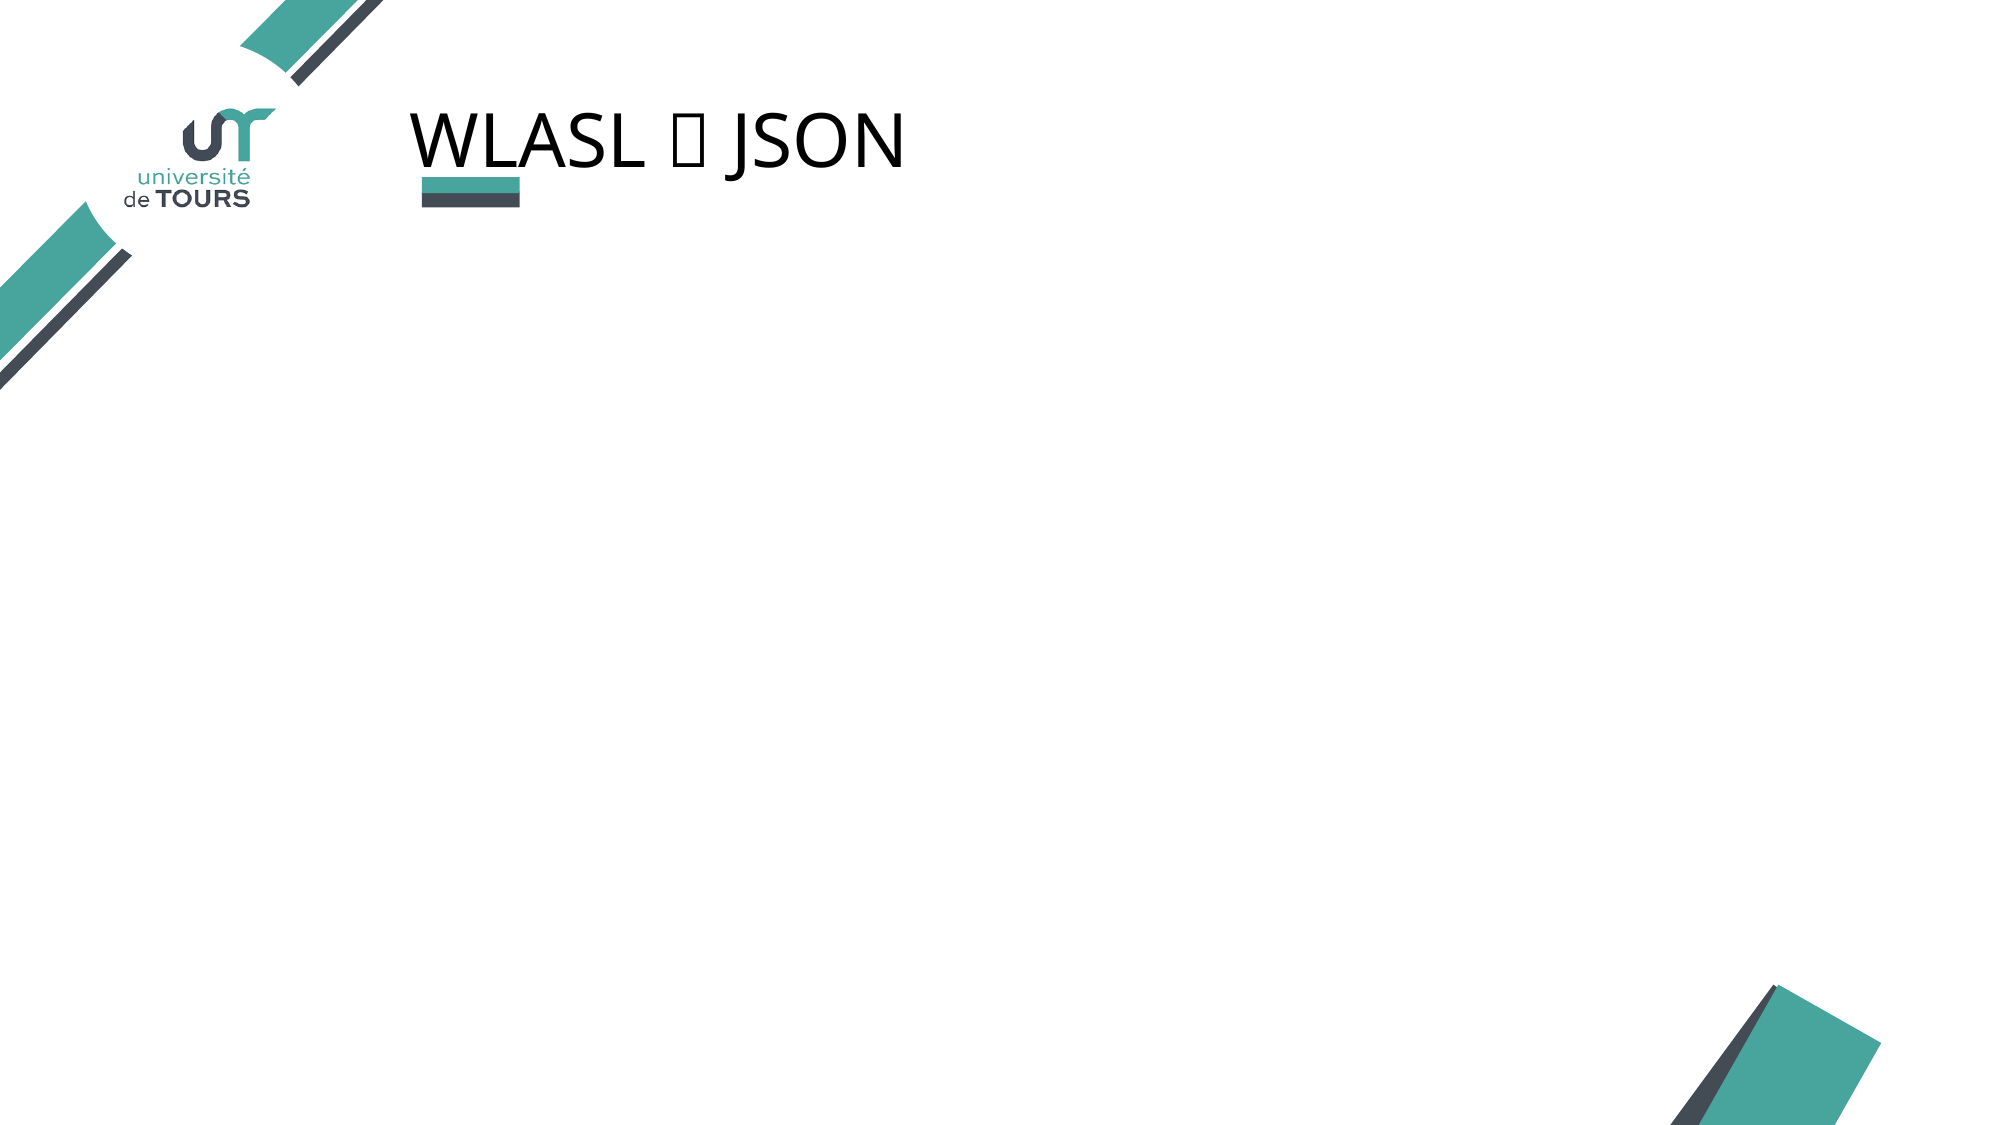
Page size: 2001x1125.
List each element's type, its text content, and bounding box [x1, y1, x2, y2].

text_box WLASL  JSON [394, 84, 1425, 190]
text_box [421, 194, 521, 208]
picture [119, 76, 282, 239]
text_box [421, 176, 521, 194]
text_box [1668, 983, 1776, 1125]
text_box [0, 249, 132, 392]
text_box [76, 38, 325, 276]
text_box [291, 0, 385, 86]
text_box [0, 201, 116, 362]
text_box [240, 0, 360, 72]
text_box [1697, 983, 1883, 1125]
